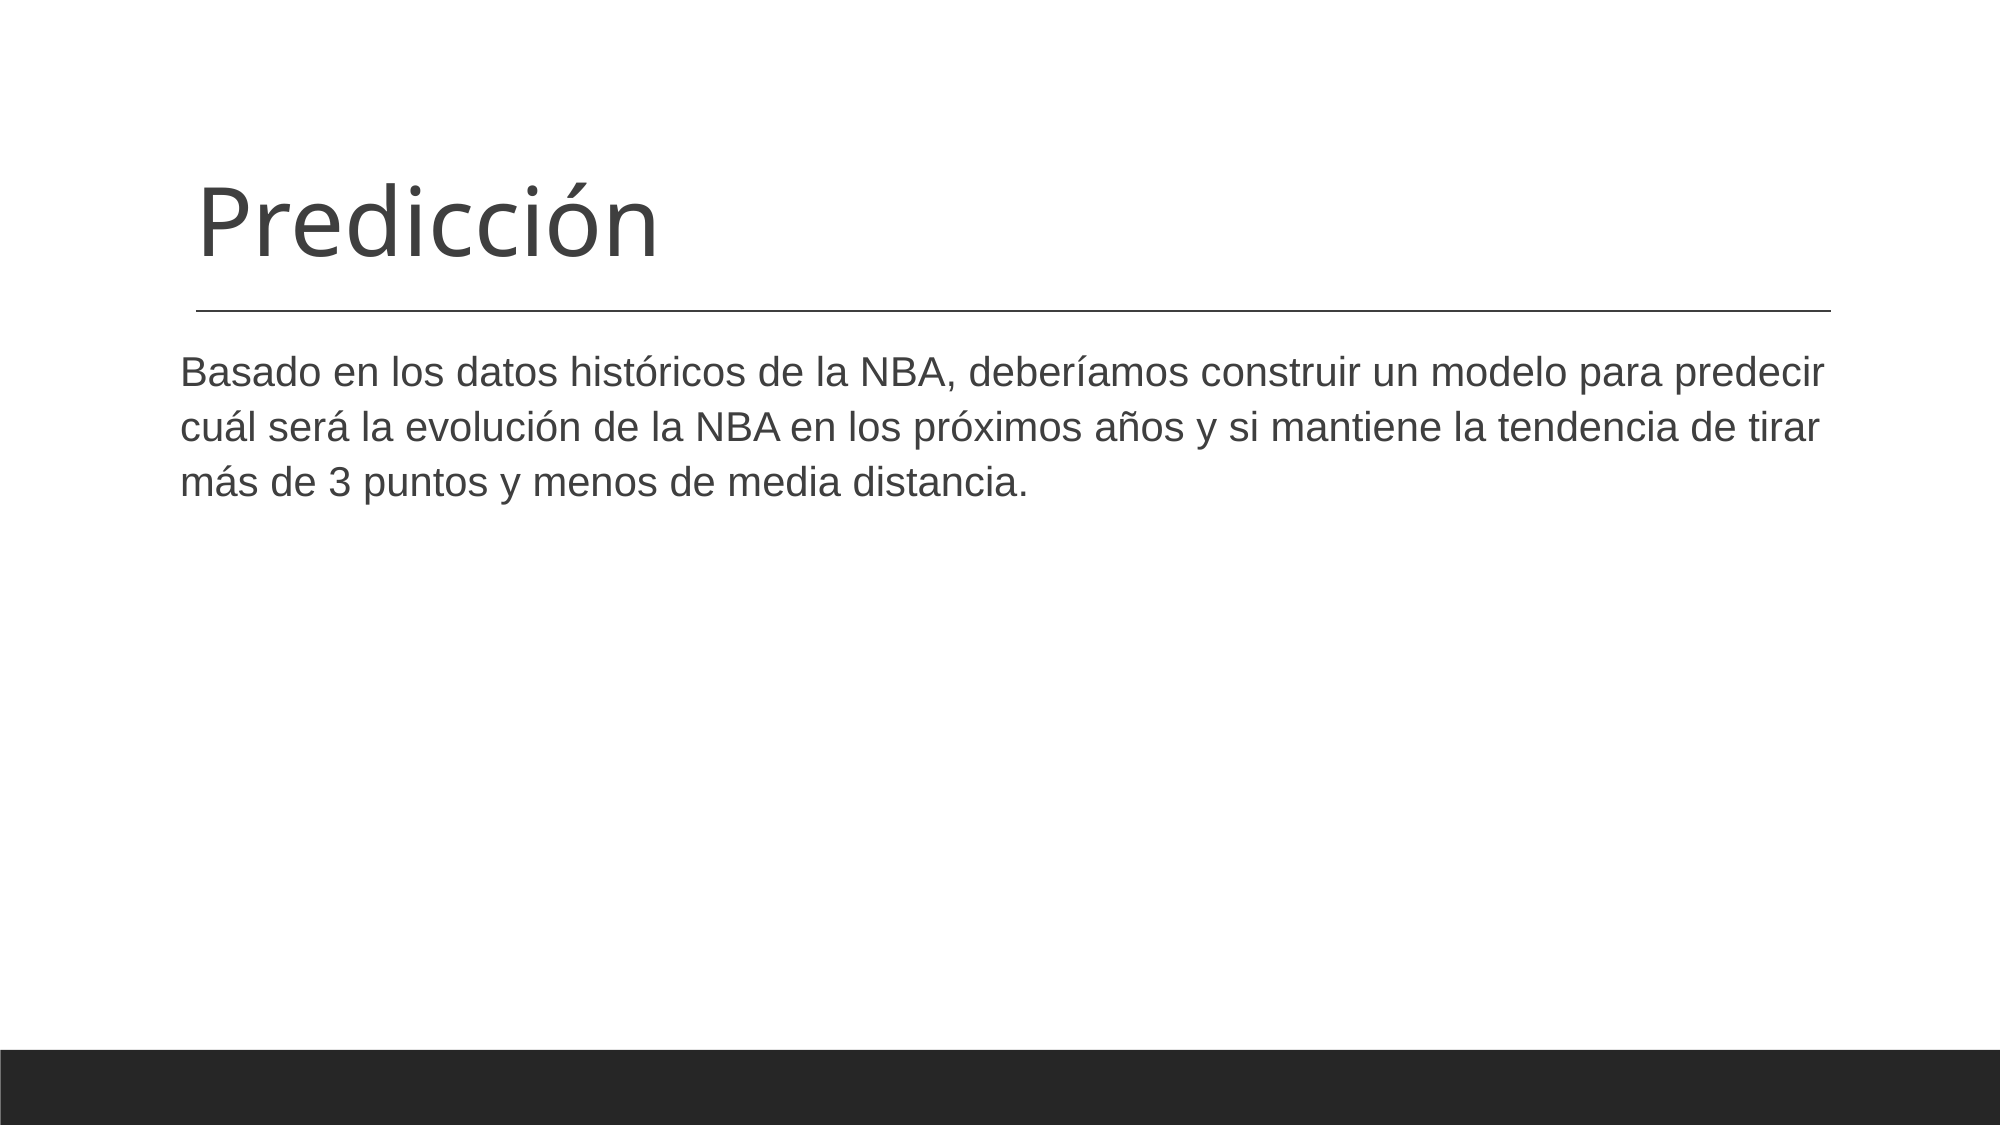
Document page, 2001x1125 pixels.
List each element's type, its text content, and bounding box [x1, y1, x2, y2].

title Predicción [180, 47, 1830, 285]
list Basado en los datos históricos de la NBA, deberíamos construir un modelo para predecir cuál será la evolución de la NBA en los próximos años y si mantiene la tendencia de tirar más de 3 puntos y menos de media distancia. [180, 331, 1830, 949]
